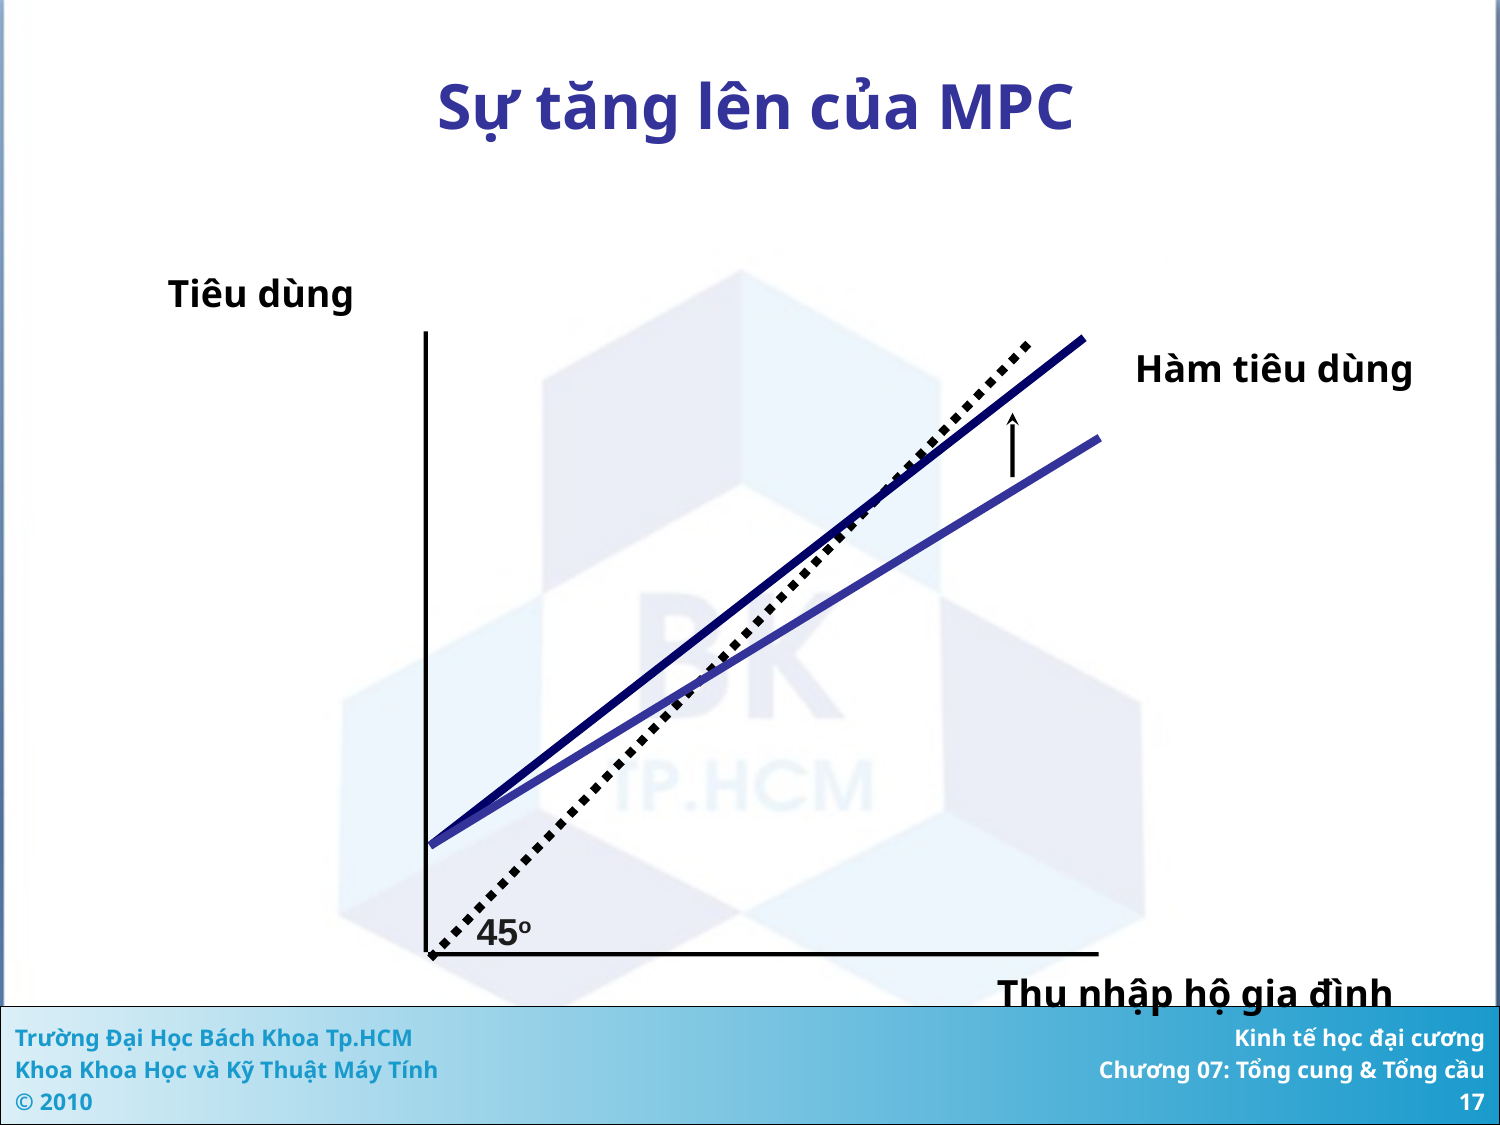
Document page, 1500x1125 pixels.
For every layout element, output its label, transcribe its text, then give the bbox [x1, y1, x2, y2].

text_box Thu nhập hộ gia đình [982, 962, 1410, 1022]
text_box 45o [461, 900, 547, 960]
text_box Tiêu dùng [152, 262, 370, 322]
picture [0, 0, 1500, 1006]
text_box [1006, 412, 1019, 426]
title Sự tăng lên của MPC [49, 12, 1463, 151]
text_box Hàm tiêu dùng [1119, 337, 1430, 397]
